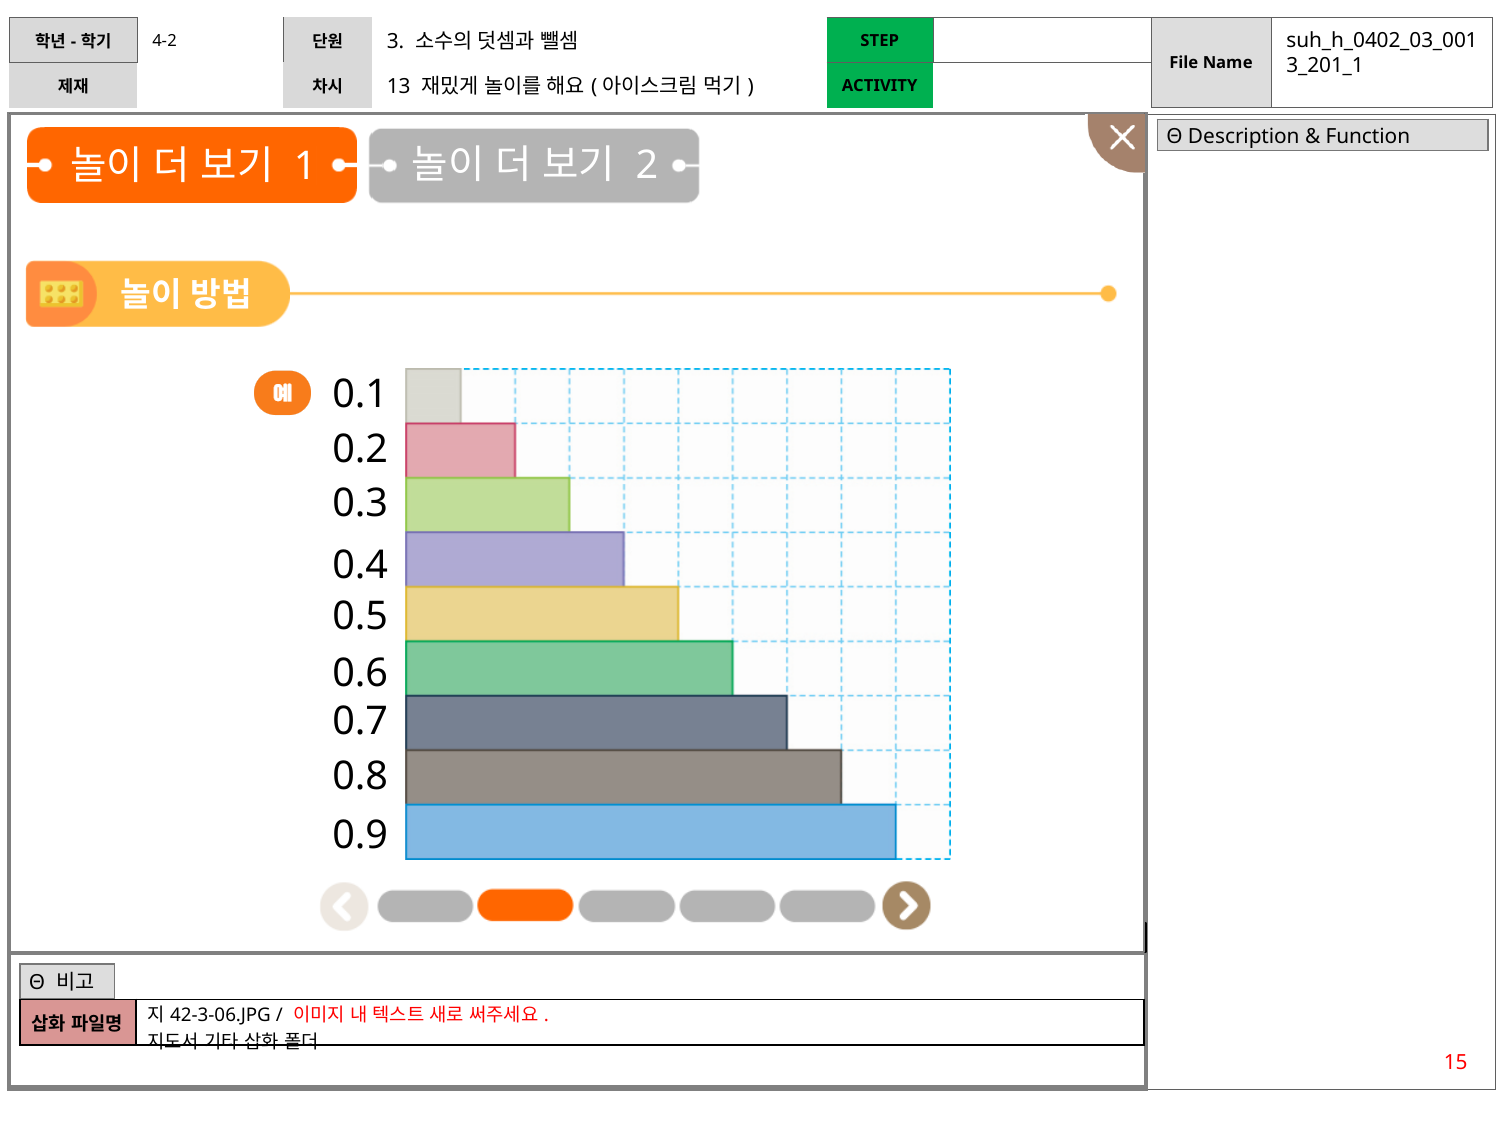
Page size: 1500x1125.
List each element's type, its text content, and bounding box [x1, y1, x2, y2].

table_header 삽화 파일명 [21, 1000, 135, 1044]
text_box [27, 127, 357, 203]
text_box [23, 256, 1129, 331]
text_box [365, 126, 713, 205]
text_box suh_h_0402_03_0013_201_1 [1271, 18, 1500, 84]
table_header 지42-3-06.JPG / 이미지 내 텍스트 새로 써주세요. 지도서 기타 삽화 폴더 [137, 1000, 1143, 1044]
text_box [1149, 160, 1500, 326]
table_header Θ Description & Function [1158, 120, 1487, 150]
picture [405, 368, 951, 860]
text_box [318, 879, 934, 932]
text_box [10, 113, 1145, 953]
picture [405, 806, 894, 858]
picture [251, 368, 312, 417]
